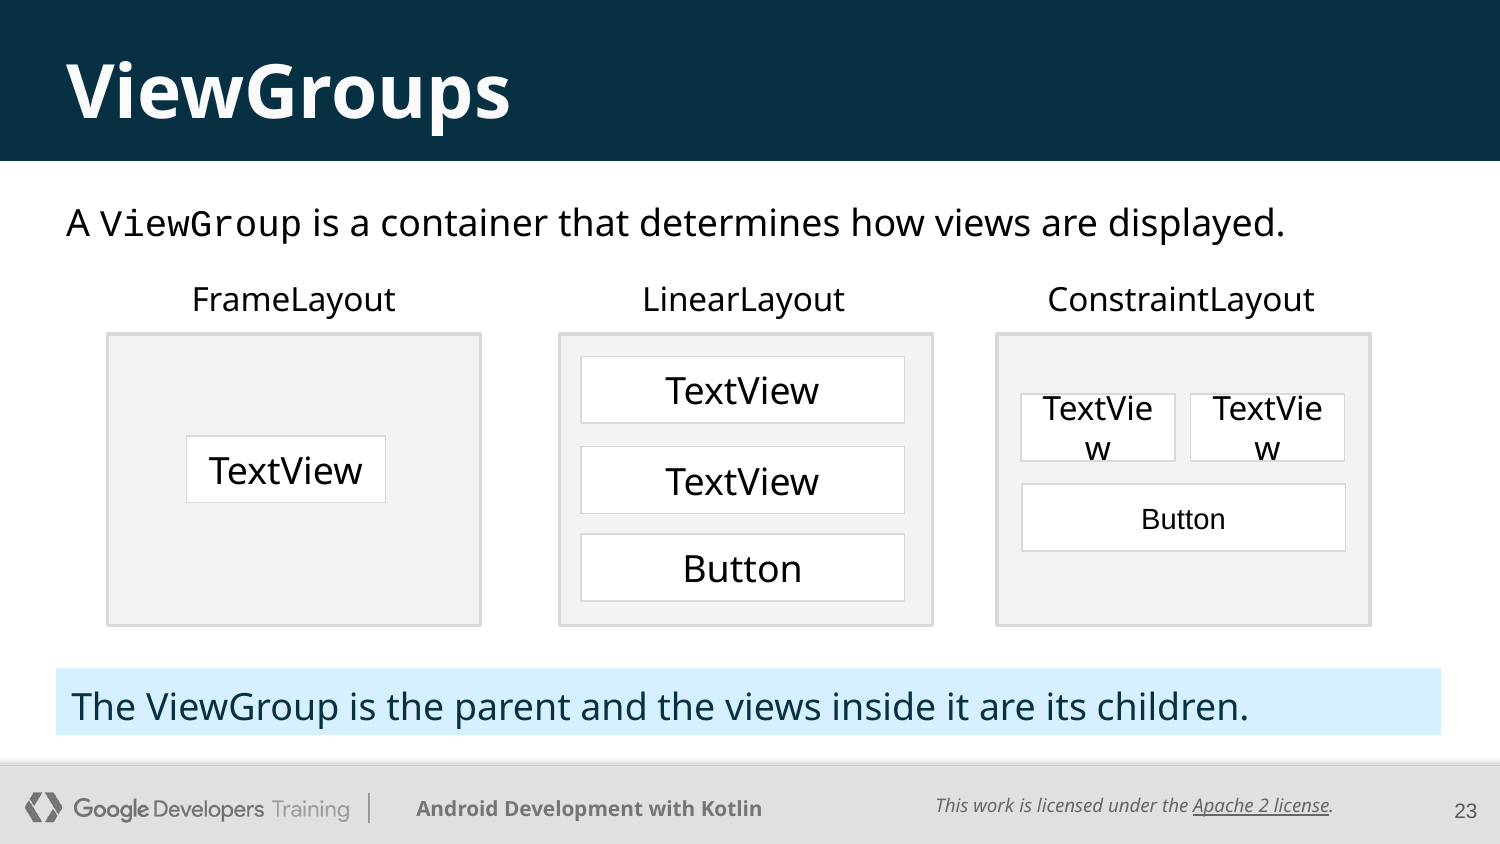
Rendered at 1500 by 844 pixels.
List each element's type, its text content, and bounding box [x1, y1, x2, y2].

slide_number ‹#› [1402, 777, 1493, 842]
text_box ConstraintLayout [994, 262, 1368, 316]
text_box TextView [580, 356, 905, 424]
text_box FrameLayout [107, 262, 481, 316]
text_box Button [1021, 483, 1346, 551]
text_box Button [580, 533, 905, 601]
title ViewGroups [51, 28, 1449, 122]
text_box [997, 334, 1370, 626]
list A ViewGroup is a container that determines how views are displayed. [51, 177, 1449, 245]
text_box LinearLayout [557, 262, 931, 316]
text_box The ViewGroup is the parent and the views inside it are its children. [56, 668, 1442, 735]
text_box [107, 334, 481, 626]
picture [0, 161, 1500, 844]
text_box TextView [1190, 393, 1345, 461]
text_box TextView [580, 446, 905, 514]
text_box TextView [186, 435, 386, 503]
text_box [559, 334, 933, 626]
text_box TextView [1020, 393, 1175, 461]
